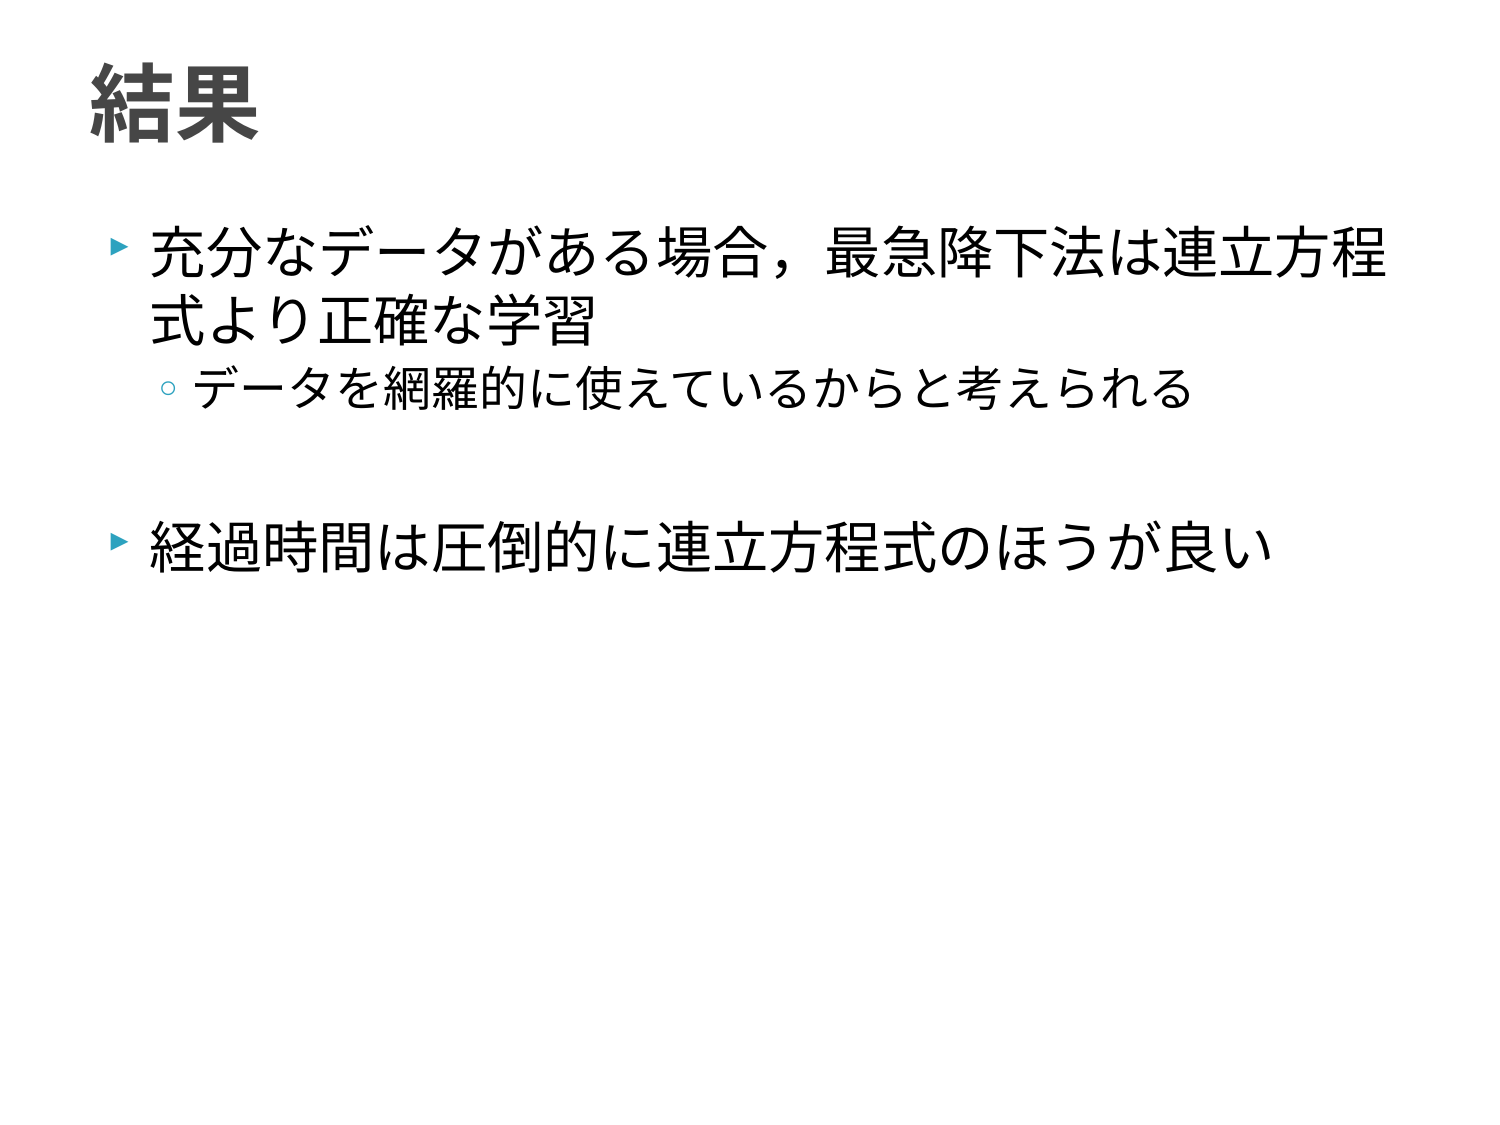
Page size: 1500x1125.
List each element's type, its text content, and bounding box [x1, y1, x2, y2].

list 充分なデータがある場合，最急降下法は連立方程式より正確な学習 データを網羅的に使えているからと考えられる 経過時間は圧倒的に連立方程式のほうが良い [75, 209, 1425, 1035]
title 結果 [75, 7, 1425, 195]
